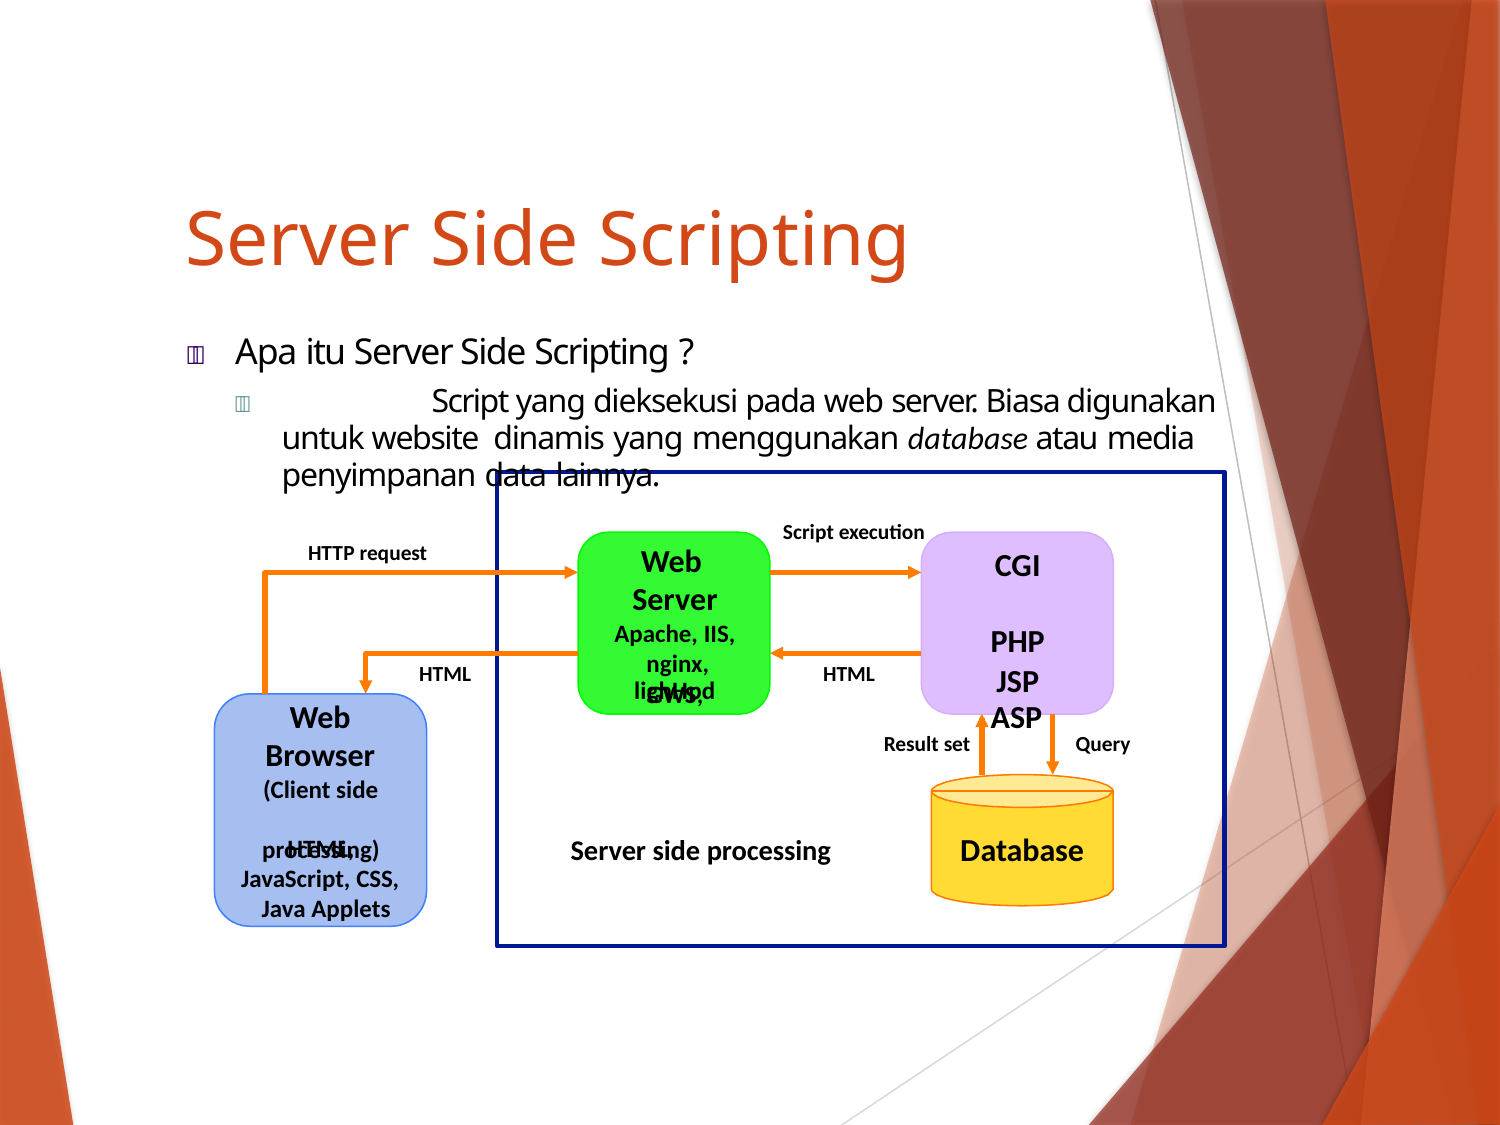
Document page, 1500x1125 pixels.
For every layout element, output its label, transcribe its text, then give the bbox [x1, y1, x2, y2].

title Server Side Scripting [183, 188, 1133, 318]
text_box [930, 773, 1115, 907]
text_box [920, 530, 1115, 716]
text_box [576, 530, 772, 564]
text_box  Apa itu Server Side Scripting ?  Script yang dieksekusi pada web server. Biasa digunakan untuk website dinamis yang menggunakan database atau media penyimpanan data lainnya. [183, 318, 1289, 493]
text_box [262, 565, 1060, 776]
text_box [213, 469, 1227, 949]
